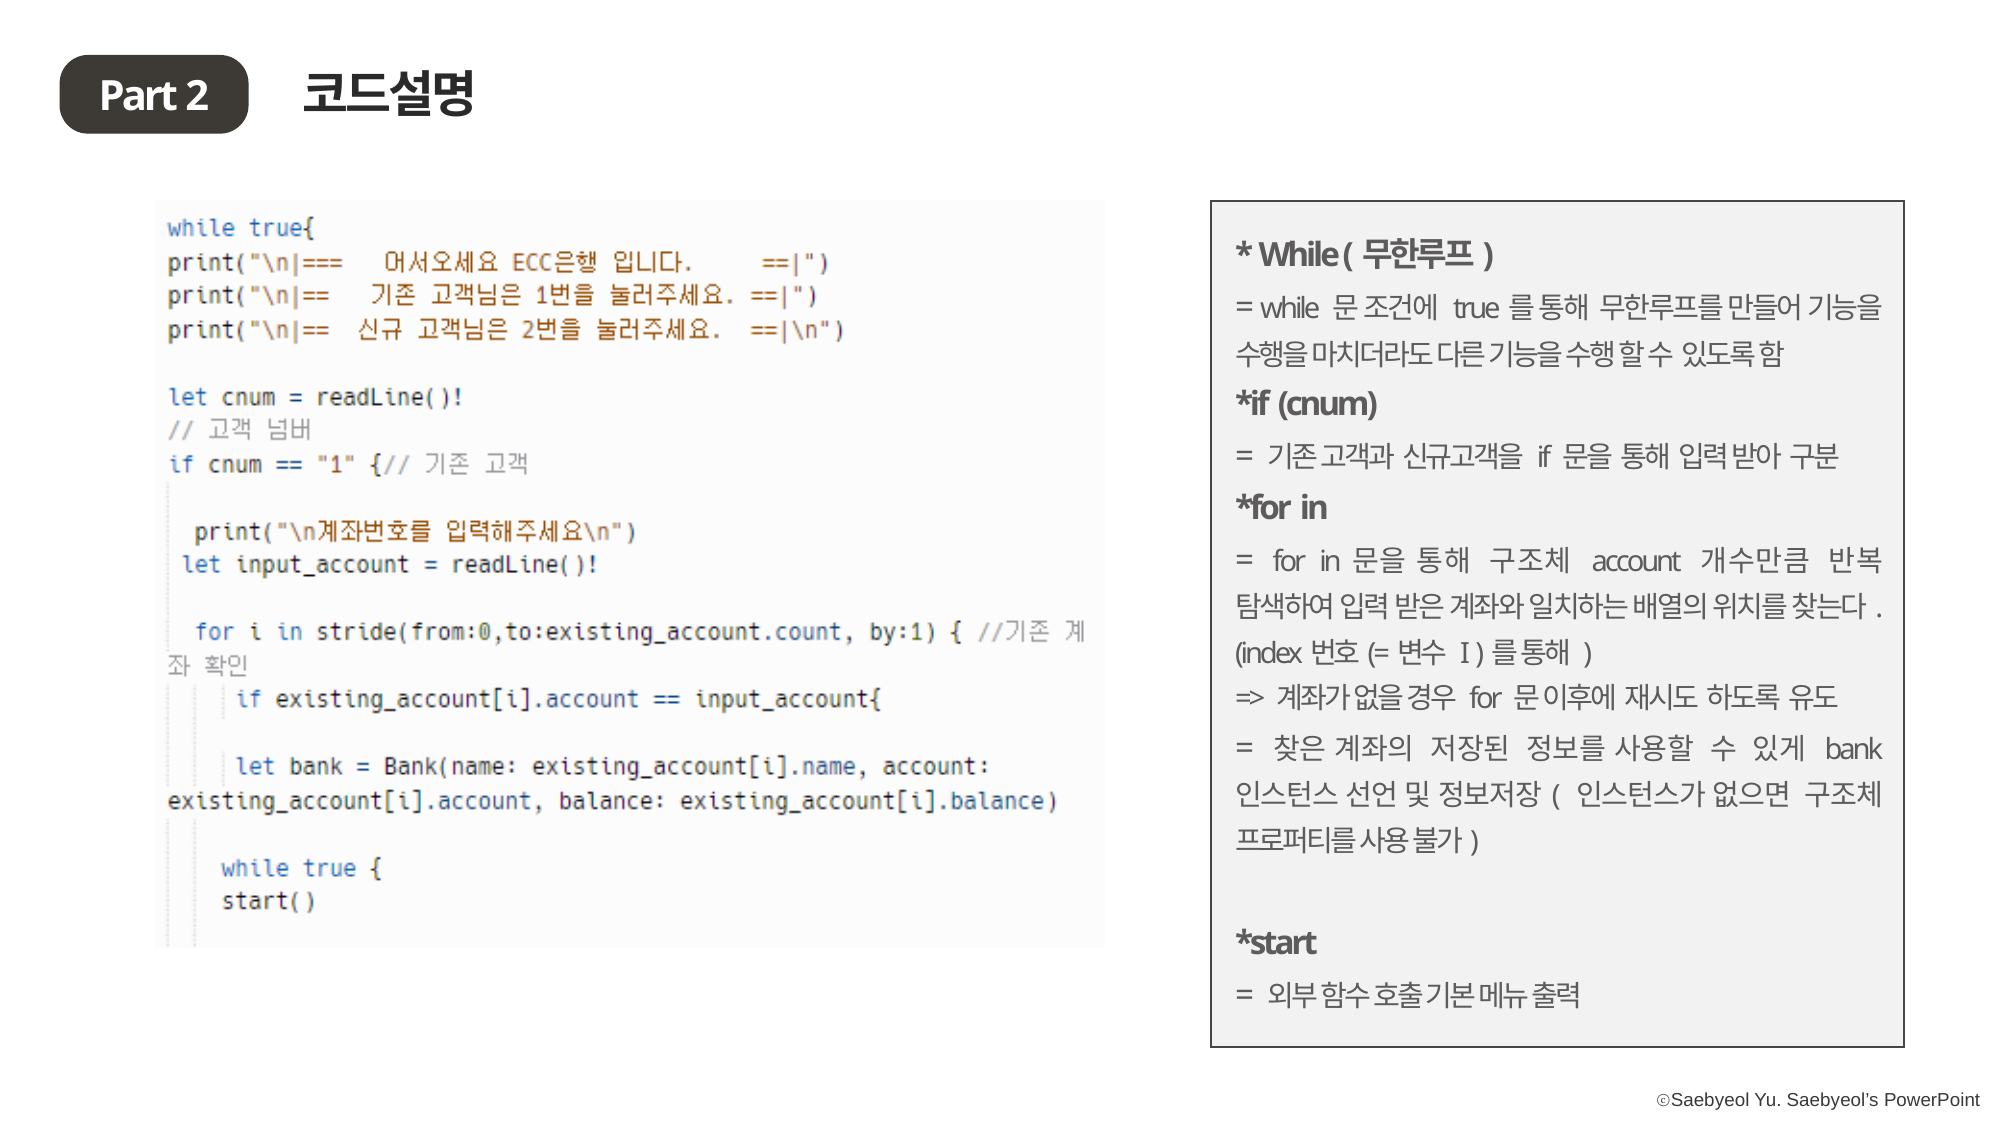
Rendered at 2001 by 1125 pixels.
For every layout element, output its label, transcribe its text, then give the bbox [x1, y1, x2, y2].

text_box Part 2 [84, 61, 225, 127]
text_box * While (무한루프) = while 문 조건에 true를 통해 무한루프를 만들어 기능을 수행을 마치더라도 다른 기능을 수행 할 수 있도록 함 *if (cnum) = 기존 고객과 신규고객을 if 문을 통해 입력 받아 구분 *for in = for in문을 통해 구조체 account 개수만큼 반복 탐색하여 입력 받은 계좌와 일치하는 배열의 위치를 찾는다. (index번호(=변수 I )를 통해 ) => 계좌가 없을 경우 for 문 이후에 재시도 하도록 유도 = 찾은 계좌의 저장된 정보를 사용할 수 있게 bank 인스턴스 선언 및 정보저장( 인스턴스가 없으면 구조체 프로퍼티를 사용 불가) *start = 외부 함수 호출 기본 메뉴 출력 [1220, 214, 1895, 1020]
picture [154, 200, 1105, 948]
text_box 코드설명 [288, 54, 504, 130]
text_box [58, 53, 250, 135]
text_box [1210, 200, 1905, 1048]
